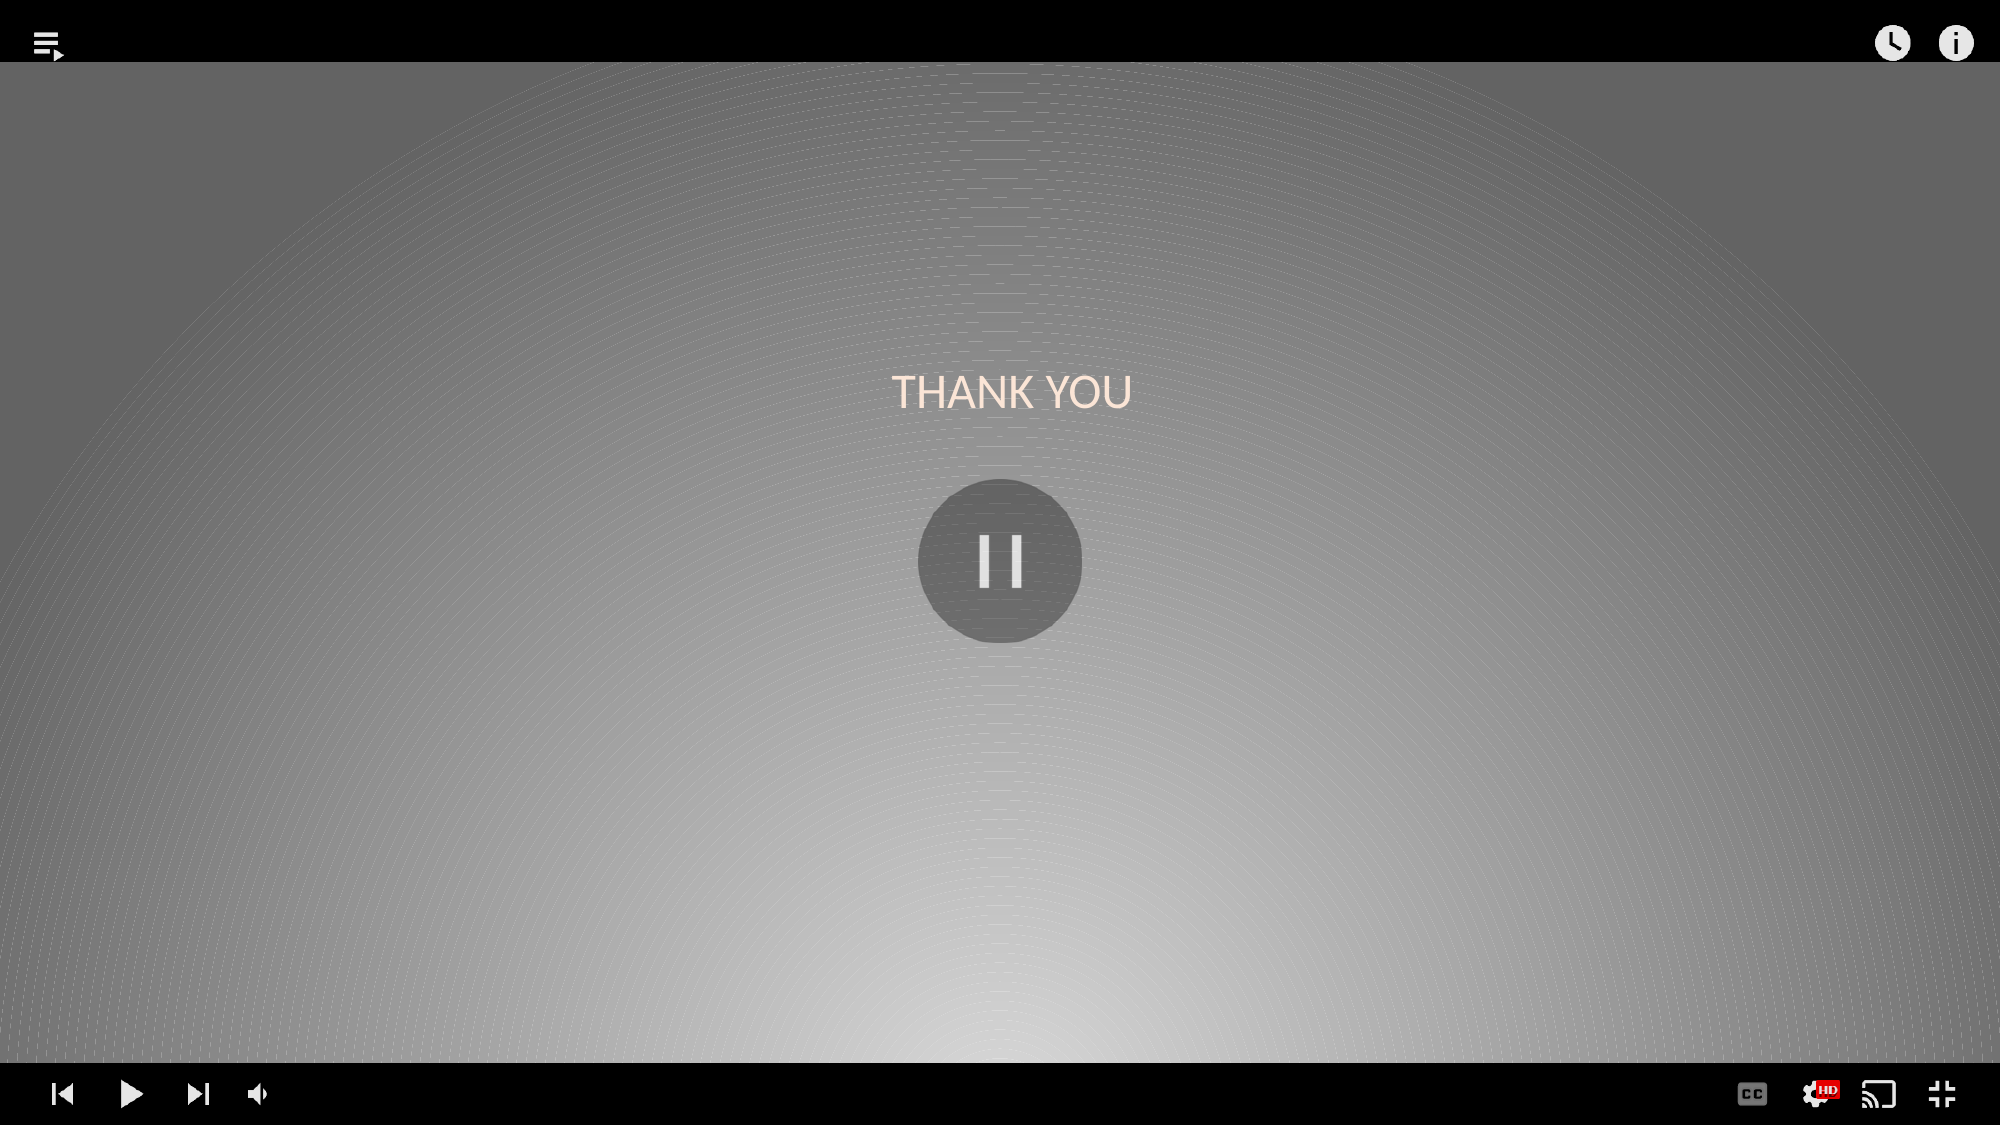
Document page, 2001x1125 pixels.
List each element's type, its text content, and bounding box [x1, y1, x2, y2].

picture [0, 1063, 2000, 1125]
text_box THANK YOU [760, 334, 1240, 495]
text_box [155, 97, 1523, 223]
picture [0, 0, 2000, 62]
picture [918, 479, 1082, 643]
